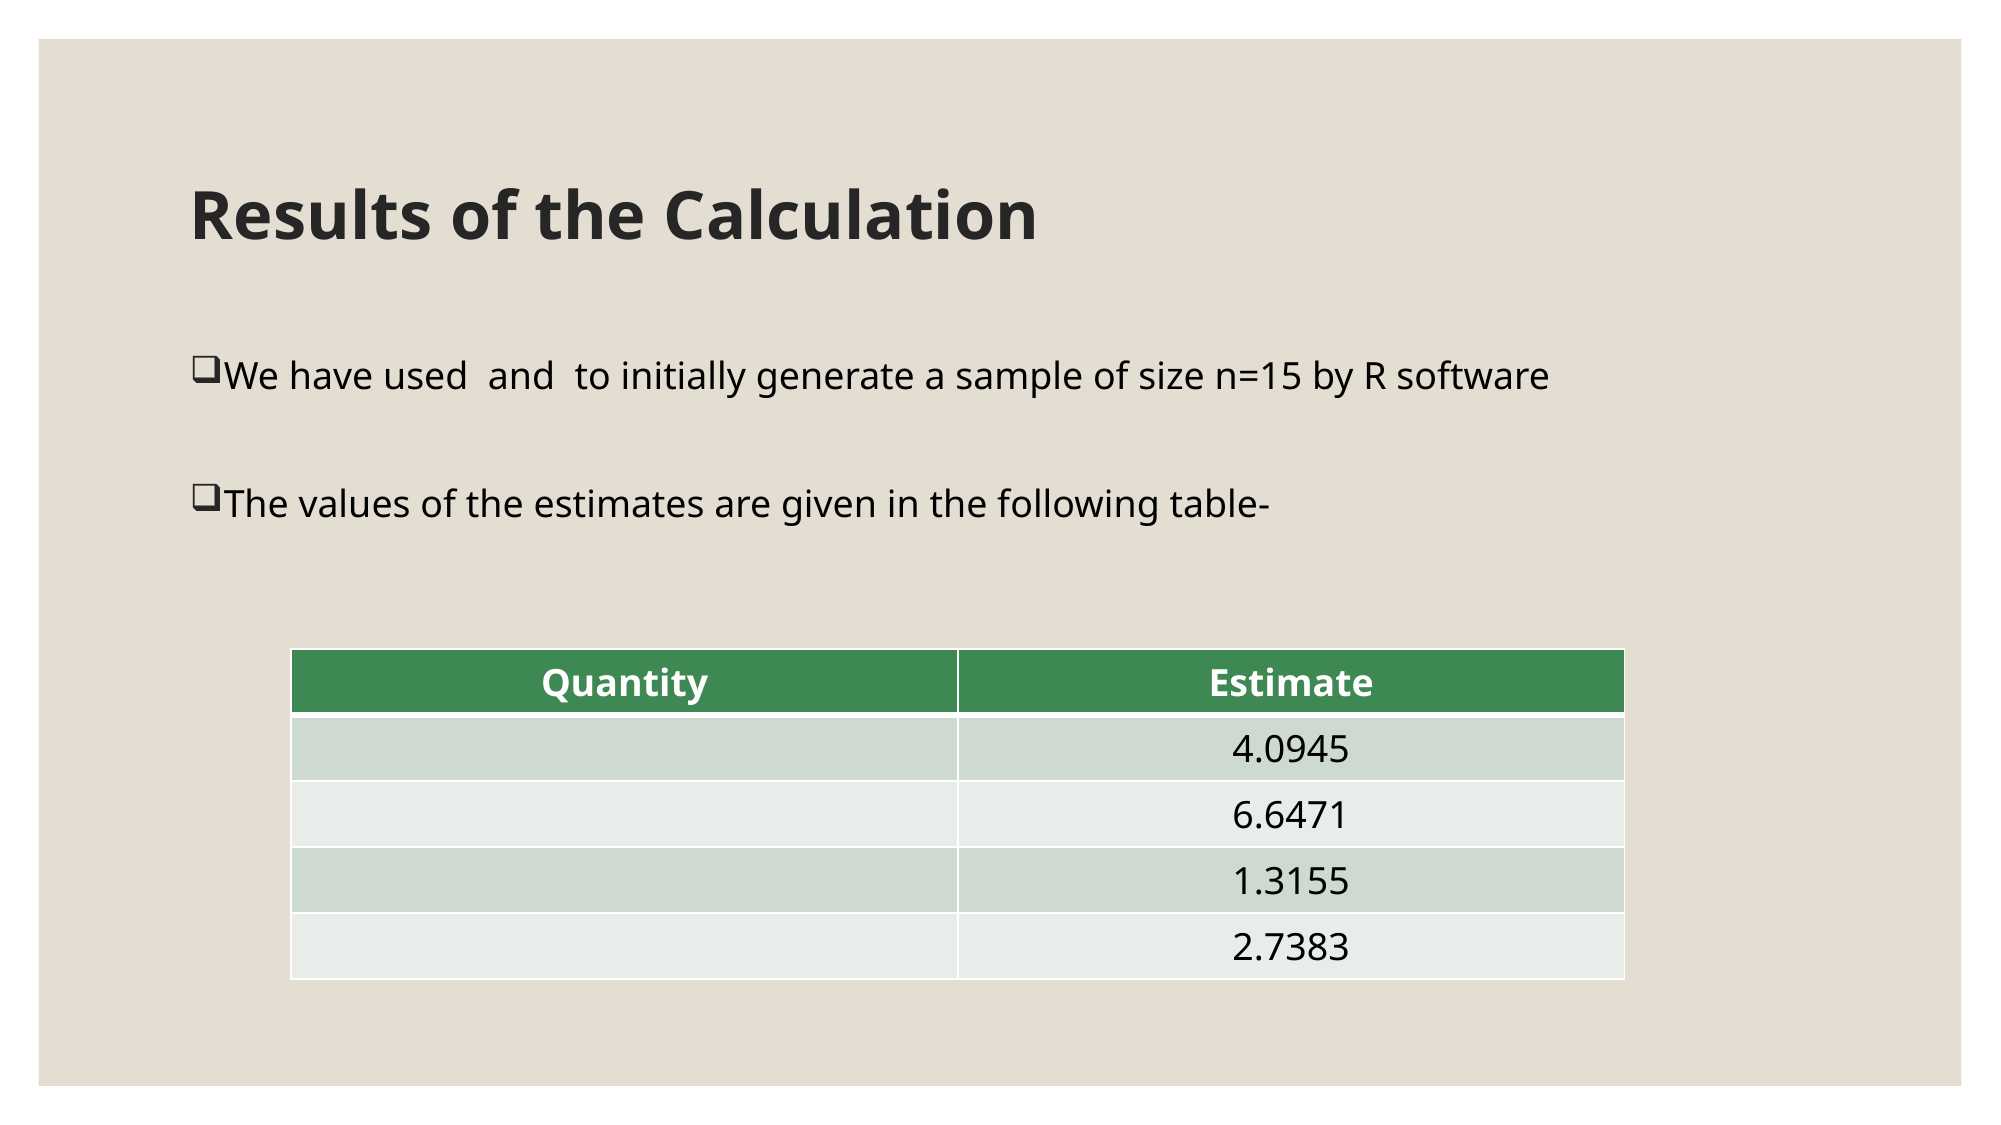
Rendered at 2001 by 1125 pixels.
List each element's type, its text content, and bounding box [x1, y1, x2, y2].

title Results of the Calculation [174, 105, 1825, 331]
